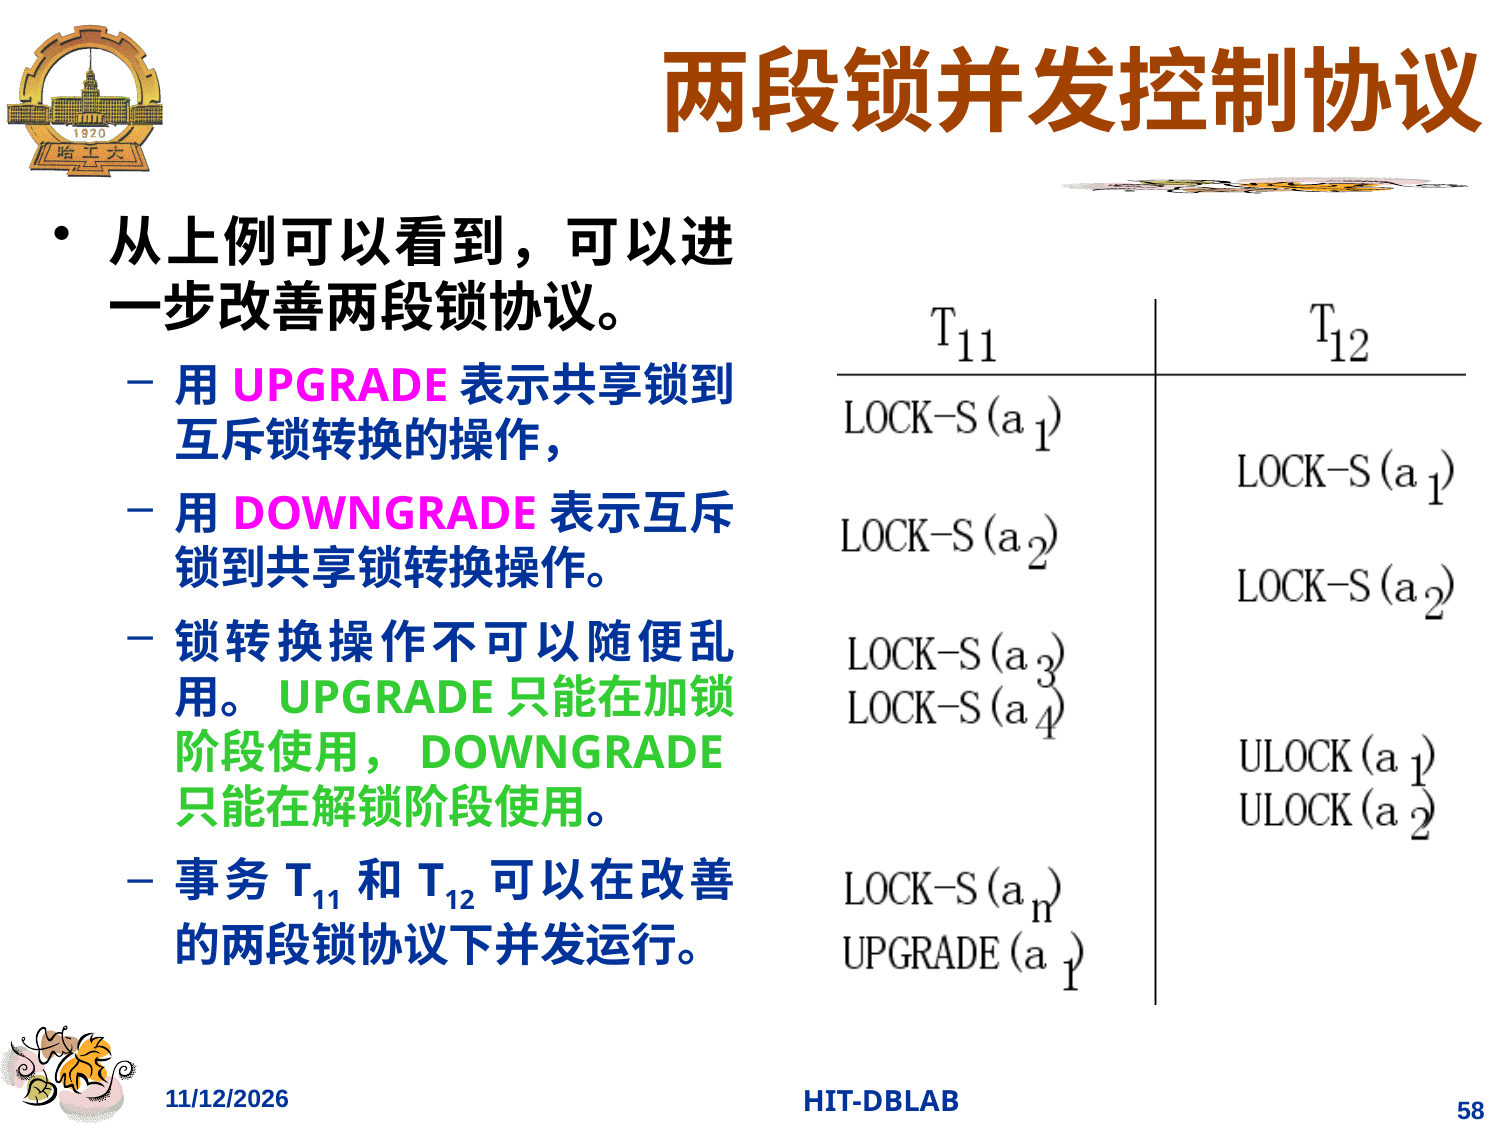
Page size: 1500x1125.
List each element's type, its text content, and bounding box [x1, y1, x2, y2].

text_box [837, 299, 1467, 1006]
slide_number 58 [1437, 1087, 1500, 1125]
footer HIT-DBLAB [524, 1074, 1238, 1125]
title 两段锁并发控制协议 [162, 0, 1500, 176]
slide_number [149, 1076, 413, 1125]
picture [0, 24, 175, 182]
list 从上例可以看到，可以进一步改善两段锁协议。 用UPGRADE表示共享锁到互斥锁转换的操作， 用DOWNGRADE表示互斥锁到共享锁转换操作。 锁转换操作不可以随便乱用。UPGRADE只能在加锁阶段使用，DOWNGRADE只能在解锁阶段使用。 事务T11和T12可以在改善的两段锁协议下并发运行。 [37, 199, 751, 1076]
